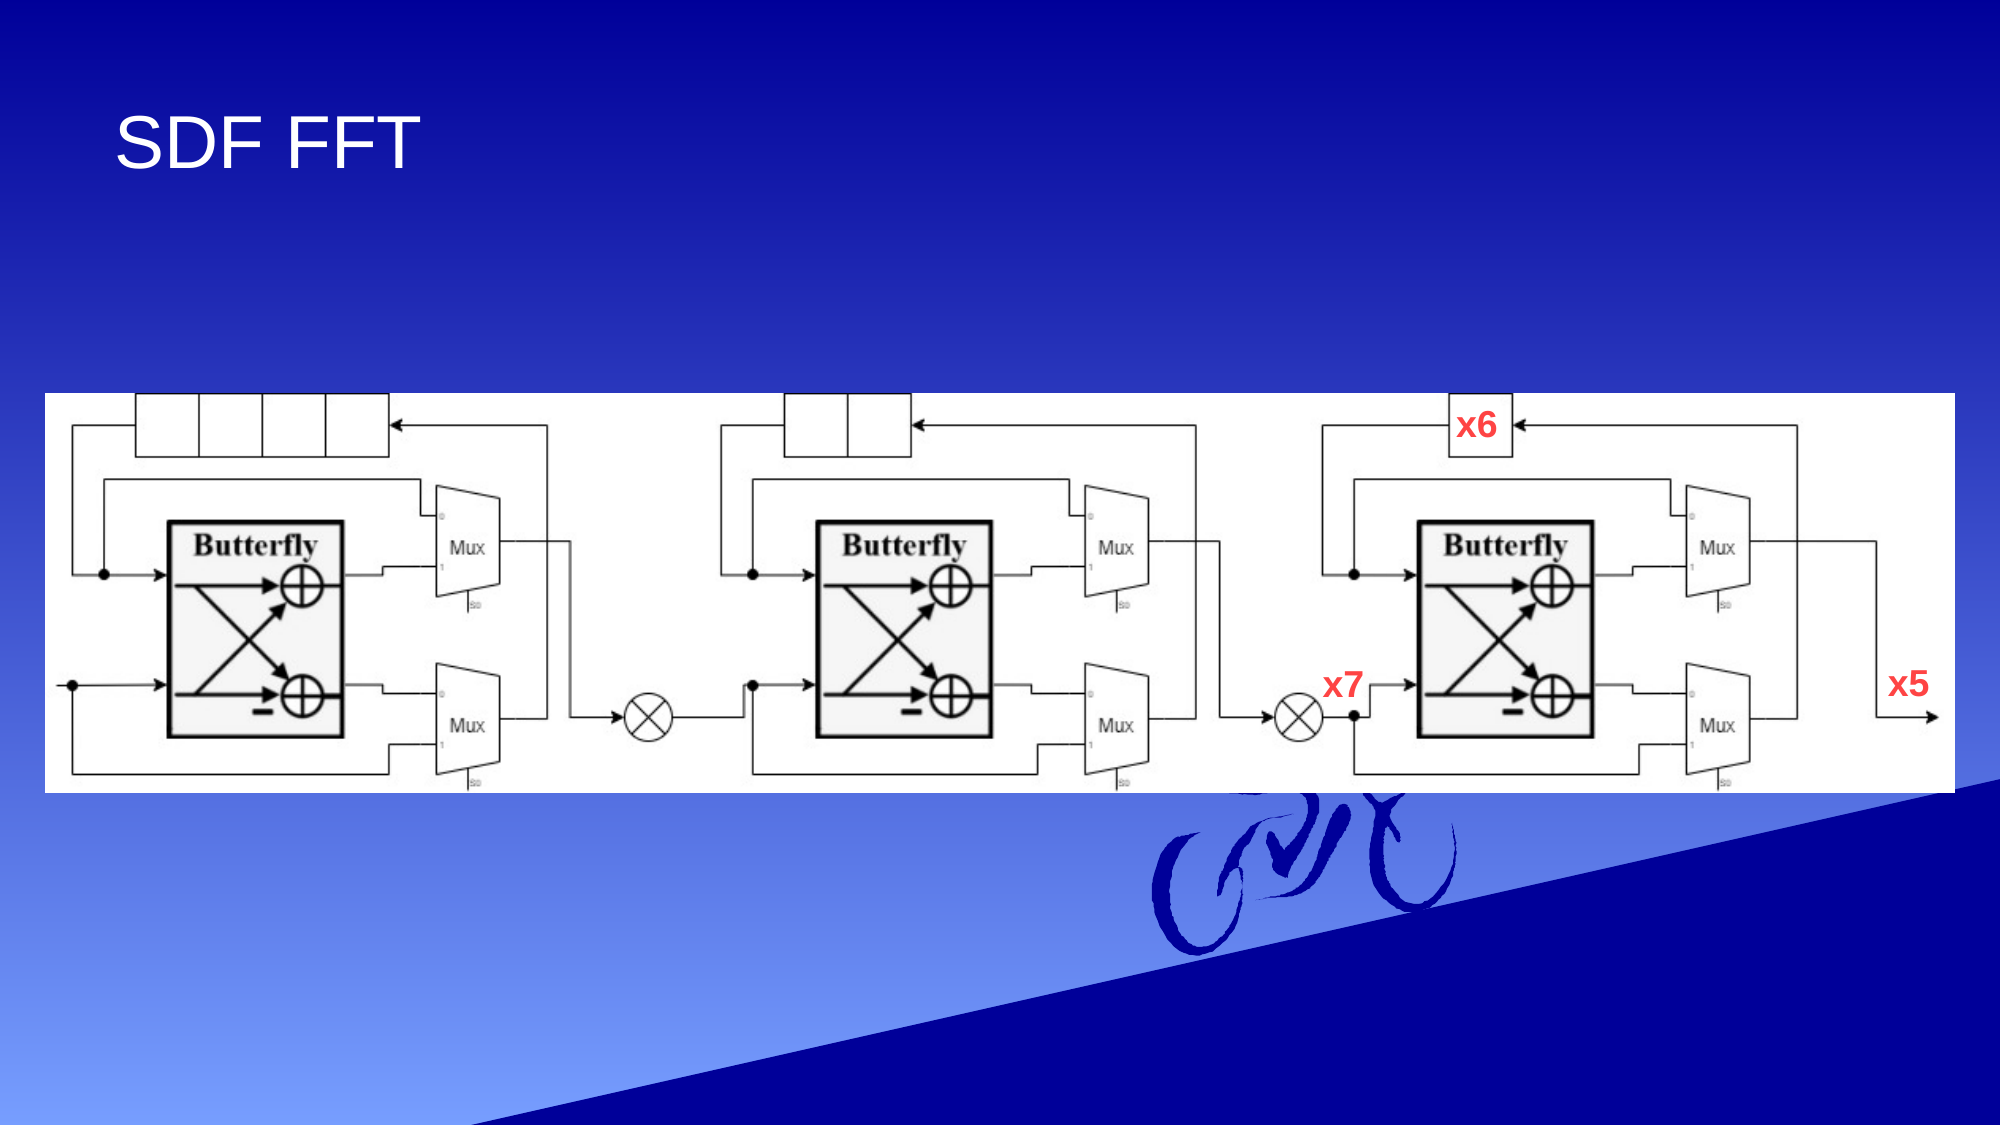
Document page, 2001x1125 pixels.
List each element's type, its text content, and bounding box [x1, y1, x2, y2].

picture [45, 393, 1955, 793]
title SDF FFT [99, 44, 1901, 233]
